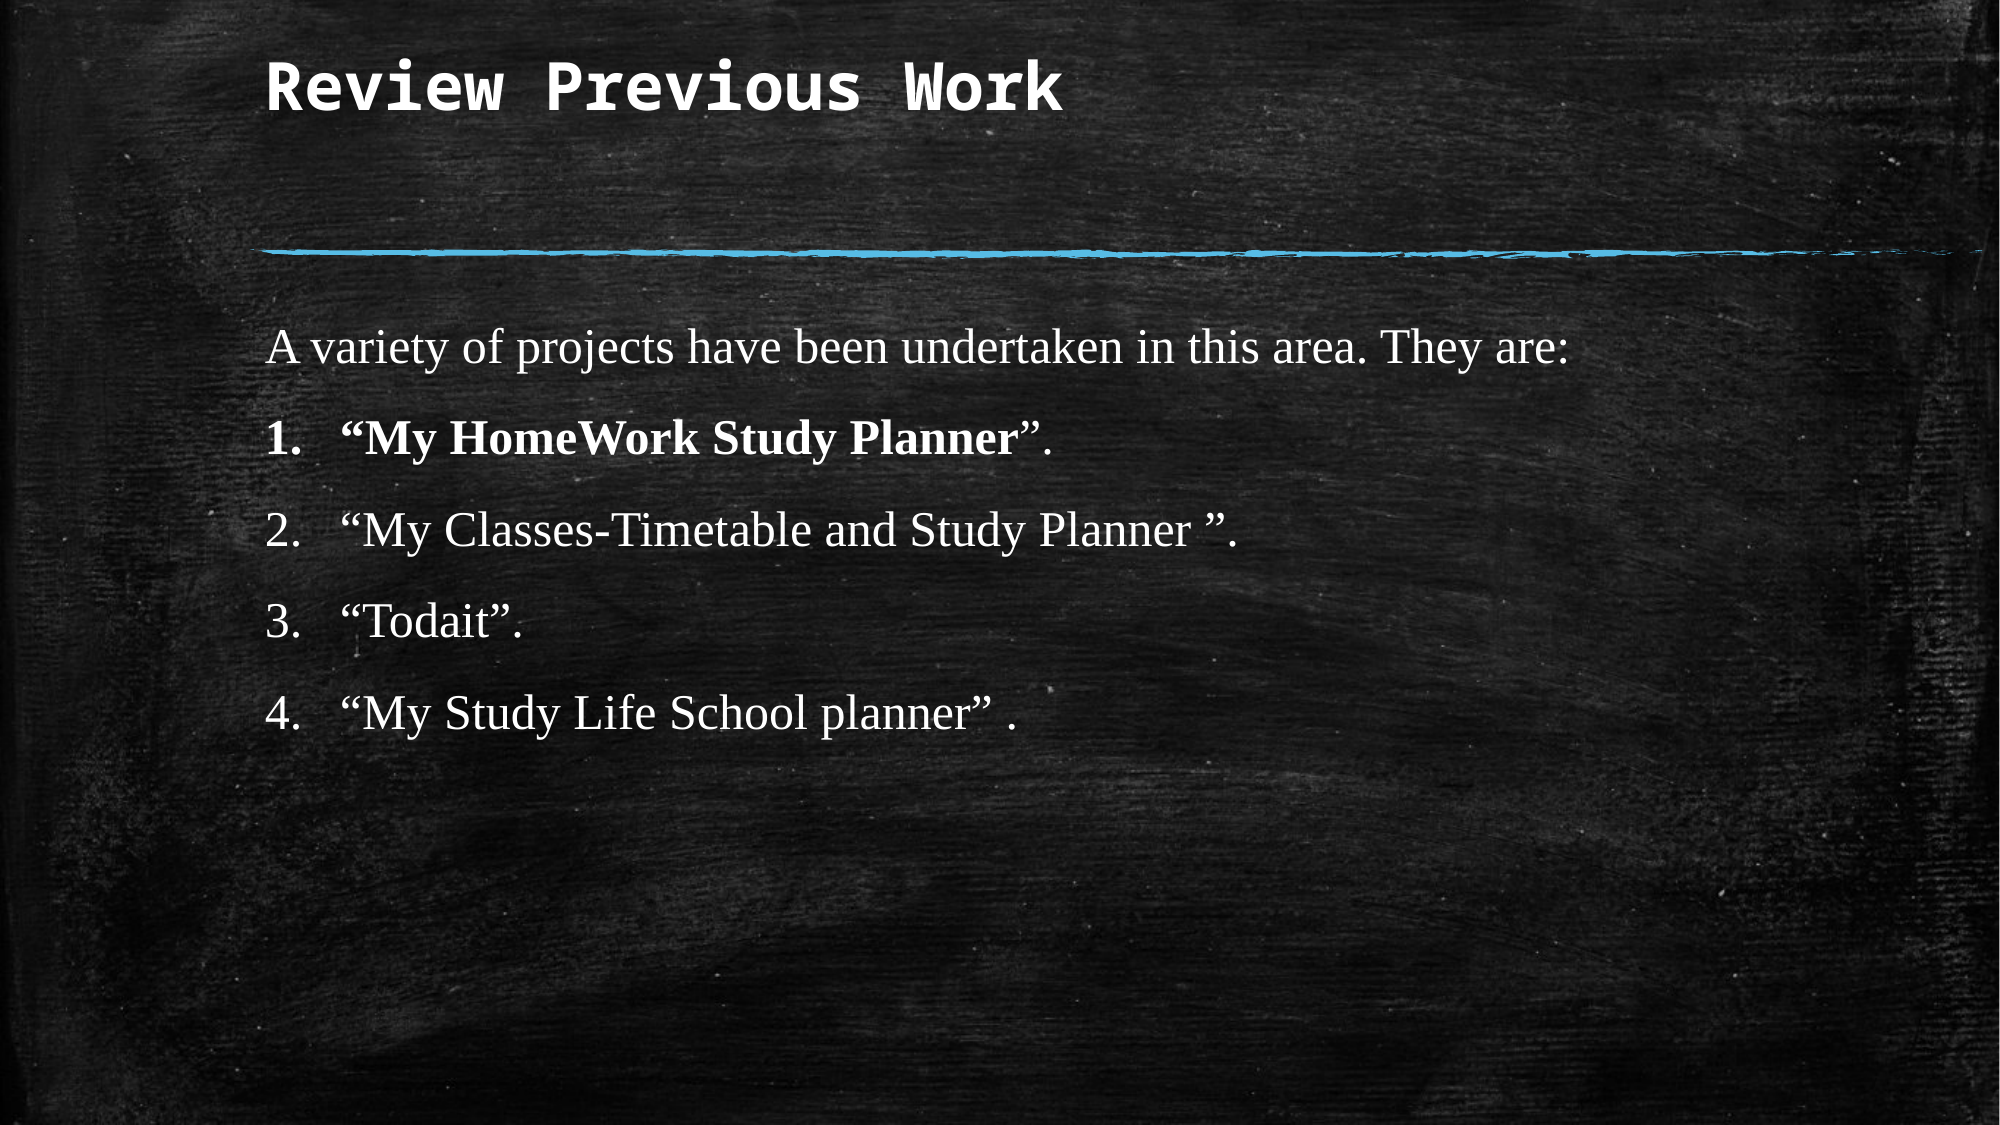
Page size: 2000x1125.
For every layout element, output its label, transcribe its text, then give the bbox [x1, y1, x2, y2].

list A variety of projects have been undertaken in this area. They are: “My HomeWork Study Planner”. “My Classes-Timetable and Study Planner ”. “Todait”. “My Study Life School planner” . [249, 312, 1750, 1013]
title Review Previous Work [249, 45, 1750, 213]
